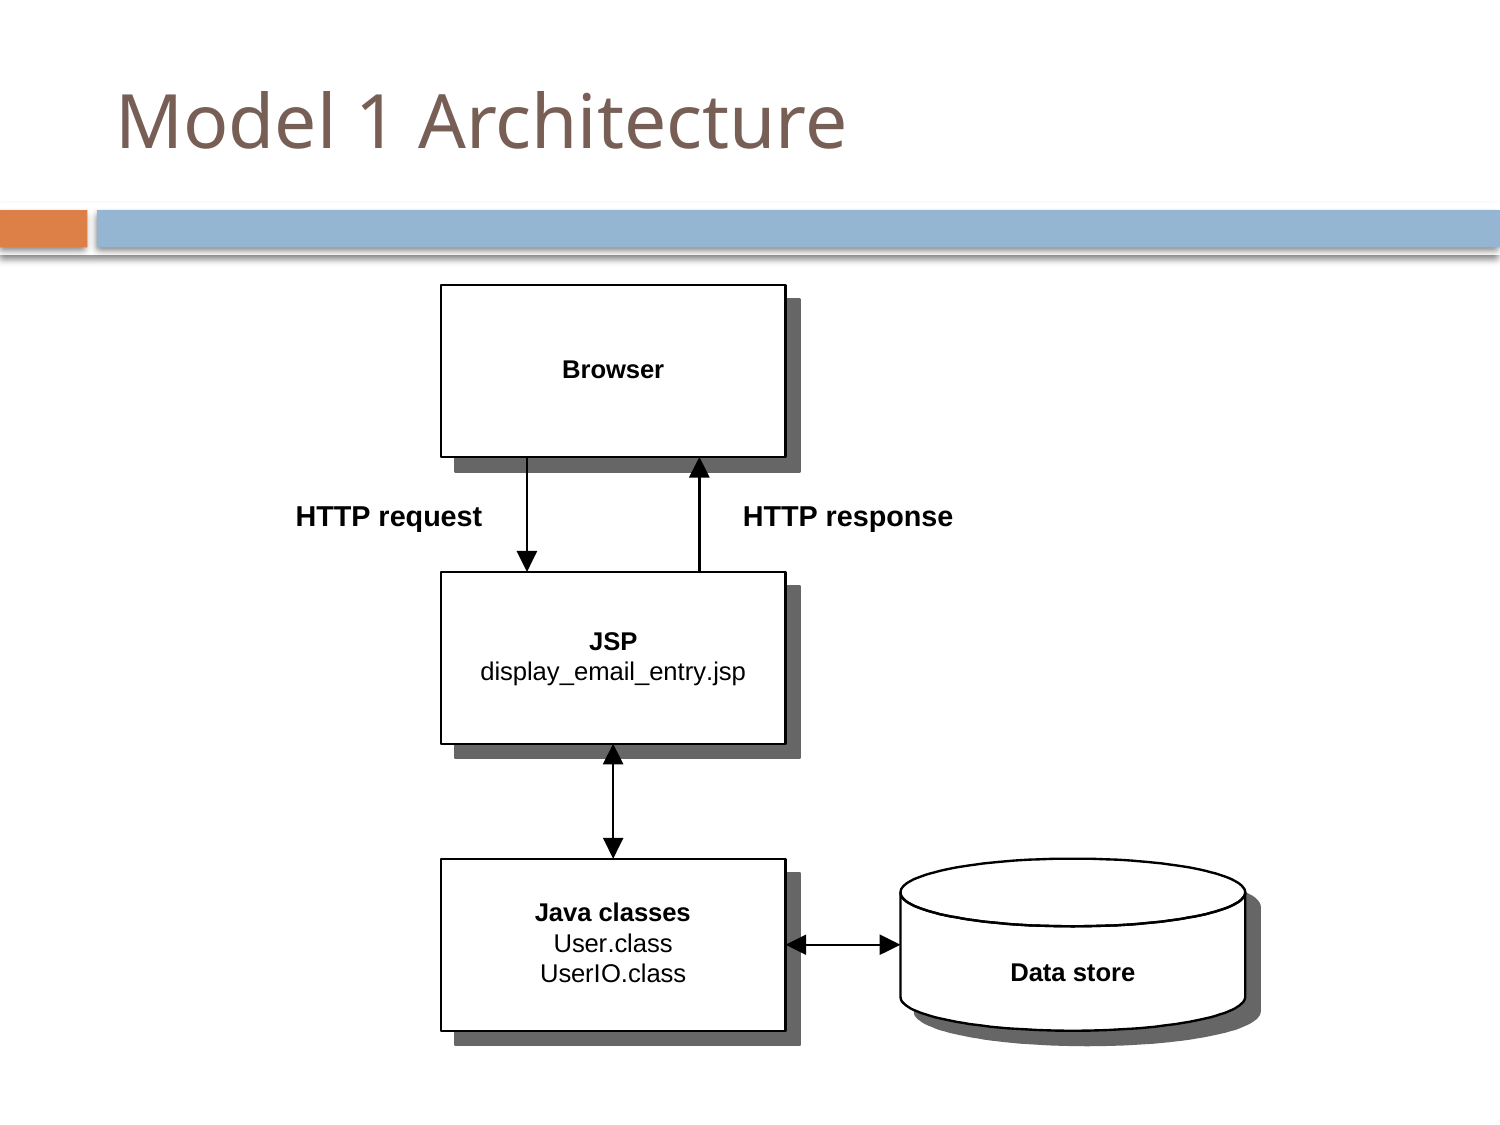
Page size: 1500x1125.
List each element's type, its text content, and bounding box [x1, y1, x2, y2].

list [272, 278, 1266, 1072]
title Model 1 Architecture [100, 37, 1438, 200]
